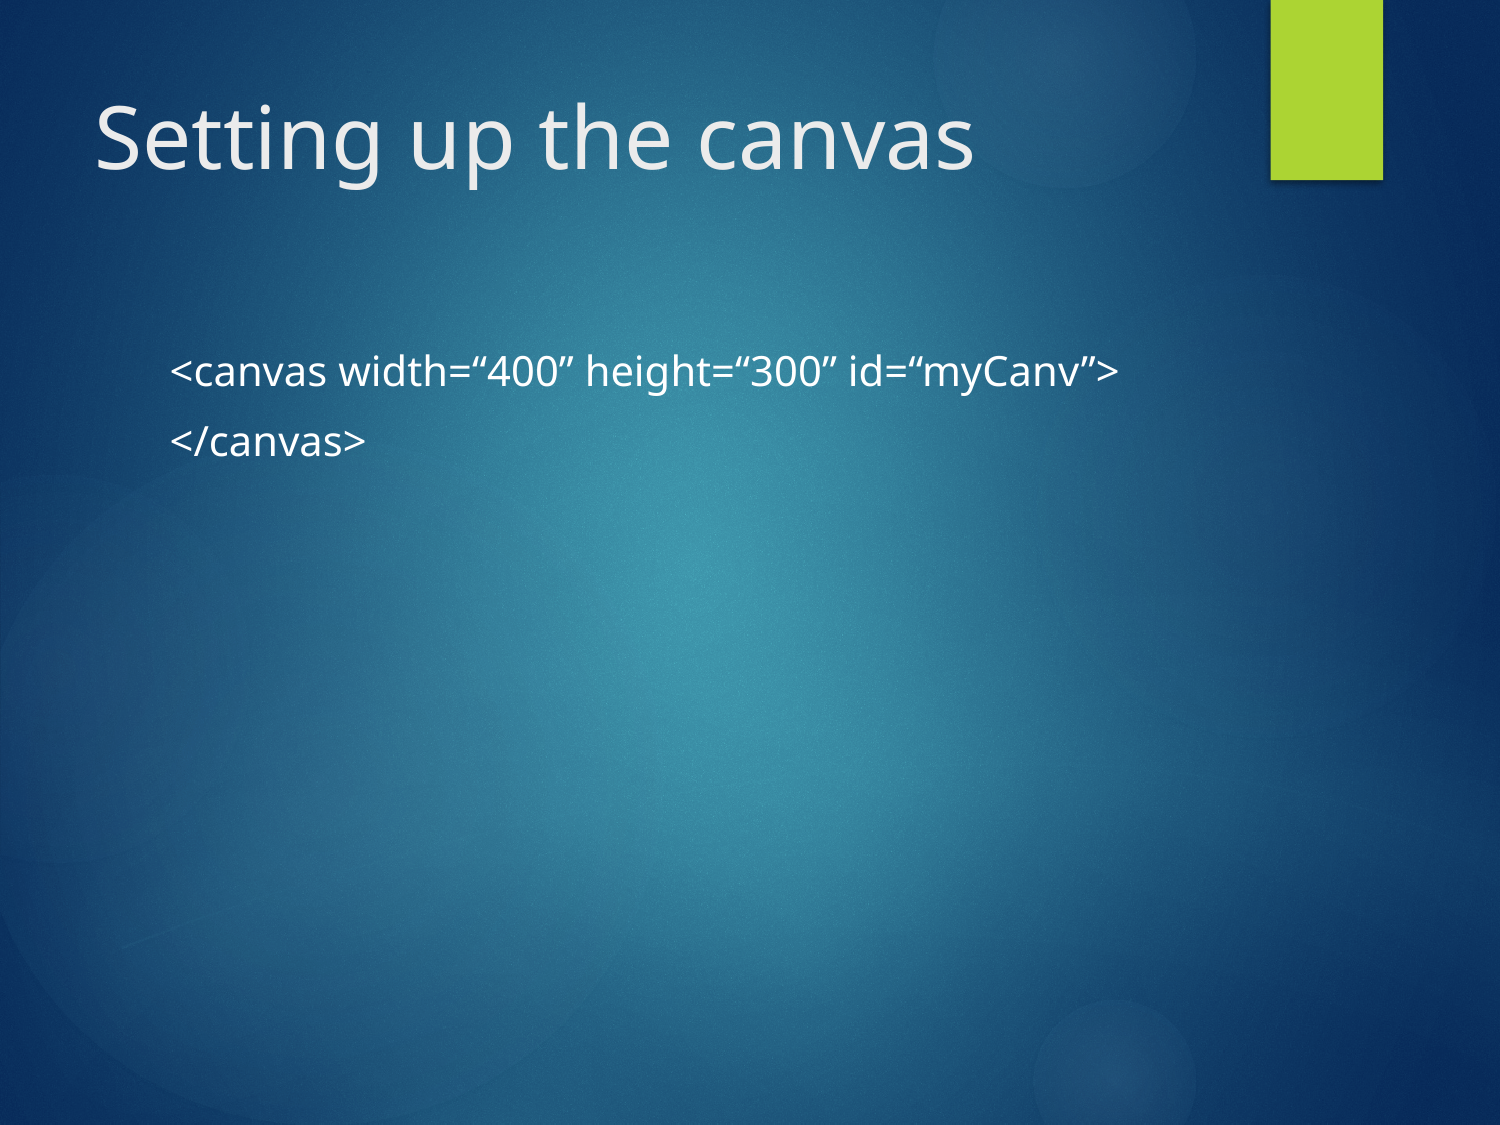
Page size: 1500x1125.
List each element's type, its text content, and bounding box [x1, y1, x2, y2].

list <canvas width=“400” height=“300” id=“myCanv”> </canvas> [135, 336, 1237, 1025]
title Setting up the canvas [79, 74, 1237, 304]
